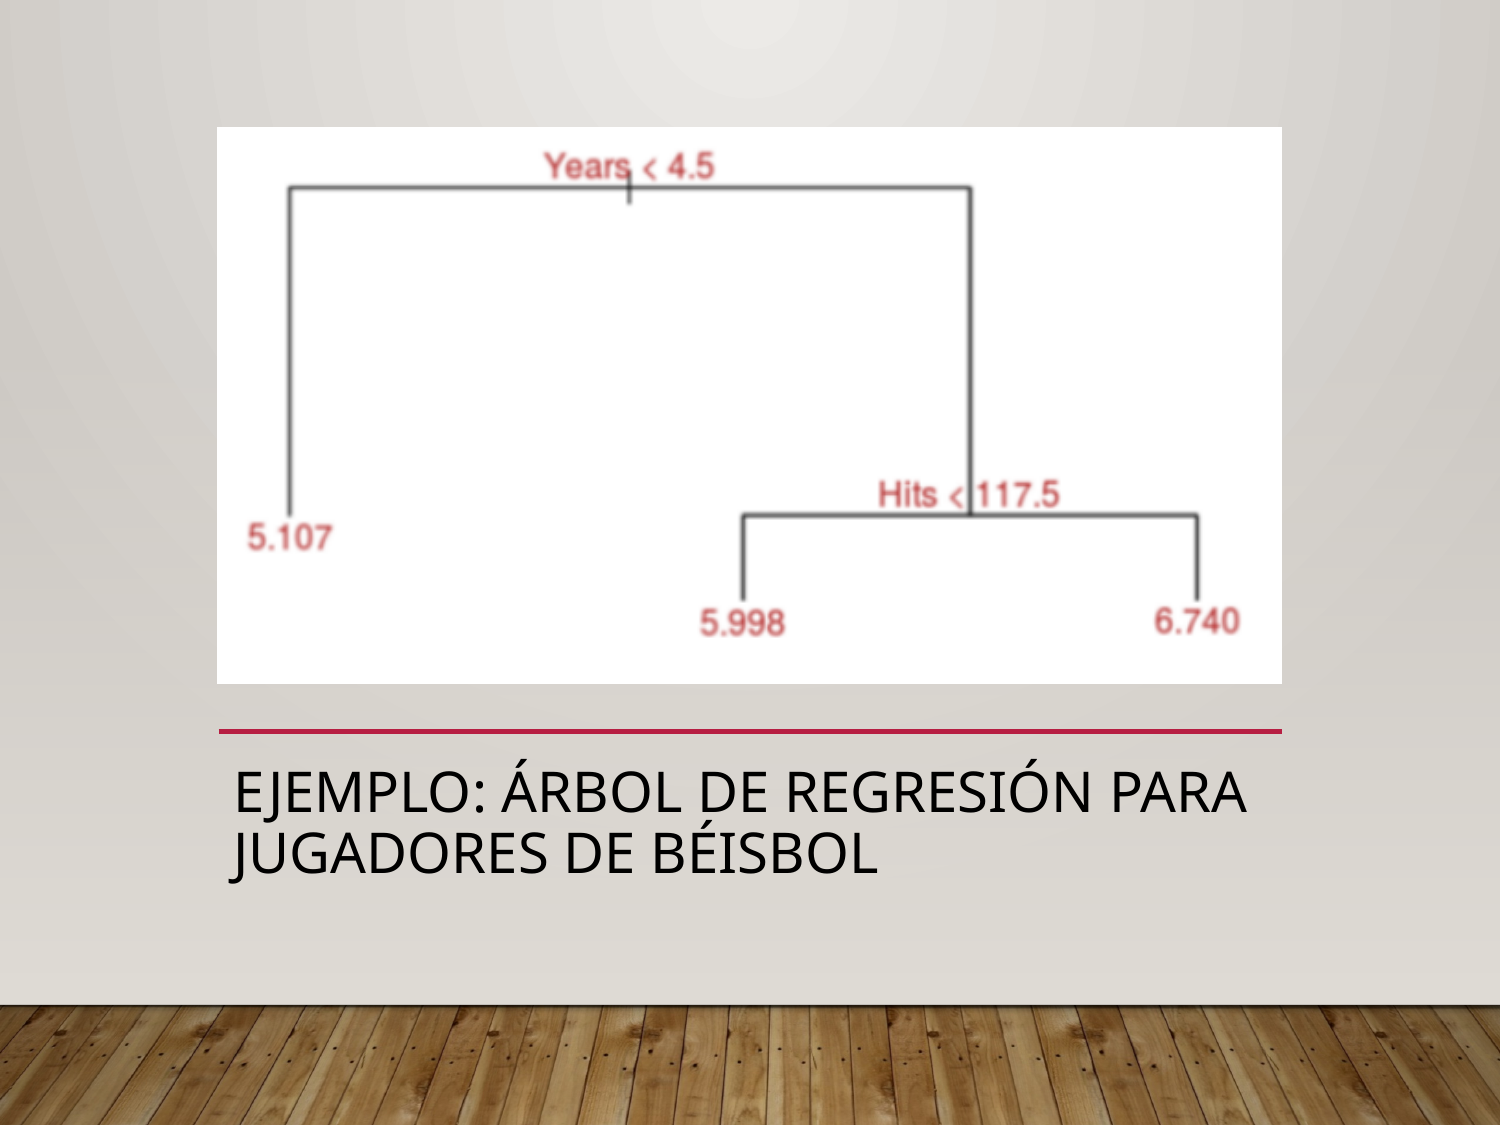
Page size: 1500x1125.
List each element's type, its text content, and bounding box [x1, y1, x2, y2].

title Ejemplo: Árbol de Regresión para Jugadores de Béisbol [218, 756, 1284, 896]
text_box [0, 0, 1500, 330]
picture [217, 126, 1283, 684]
picture [0, 1006, 1500, 1125]
text_box [0, 330, 1500, 1004]
